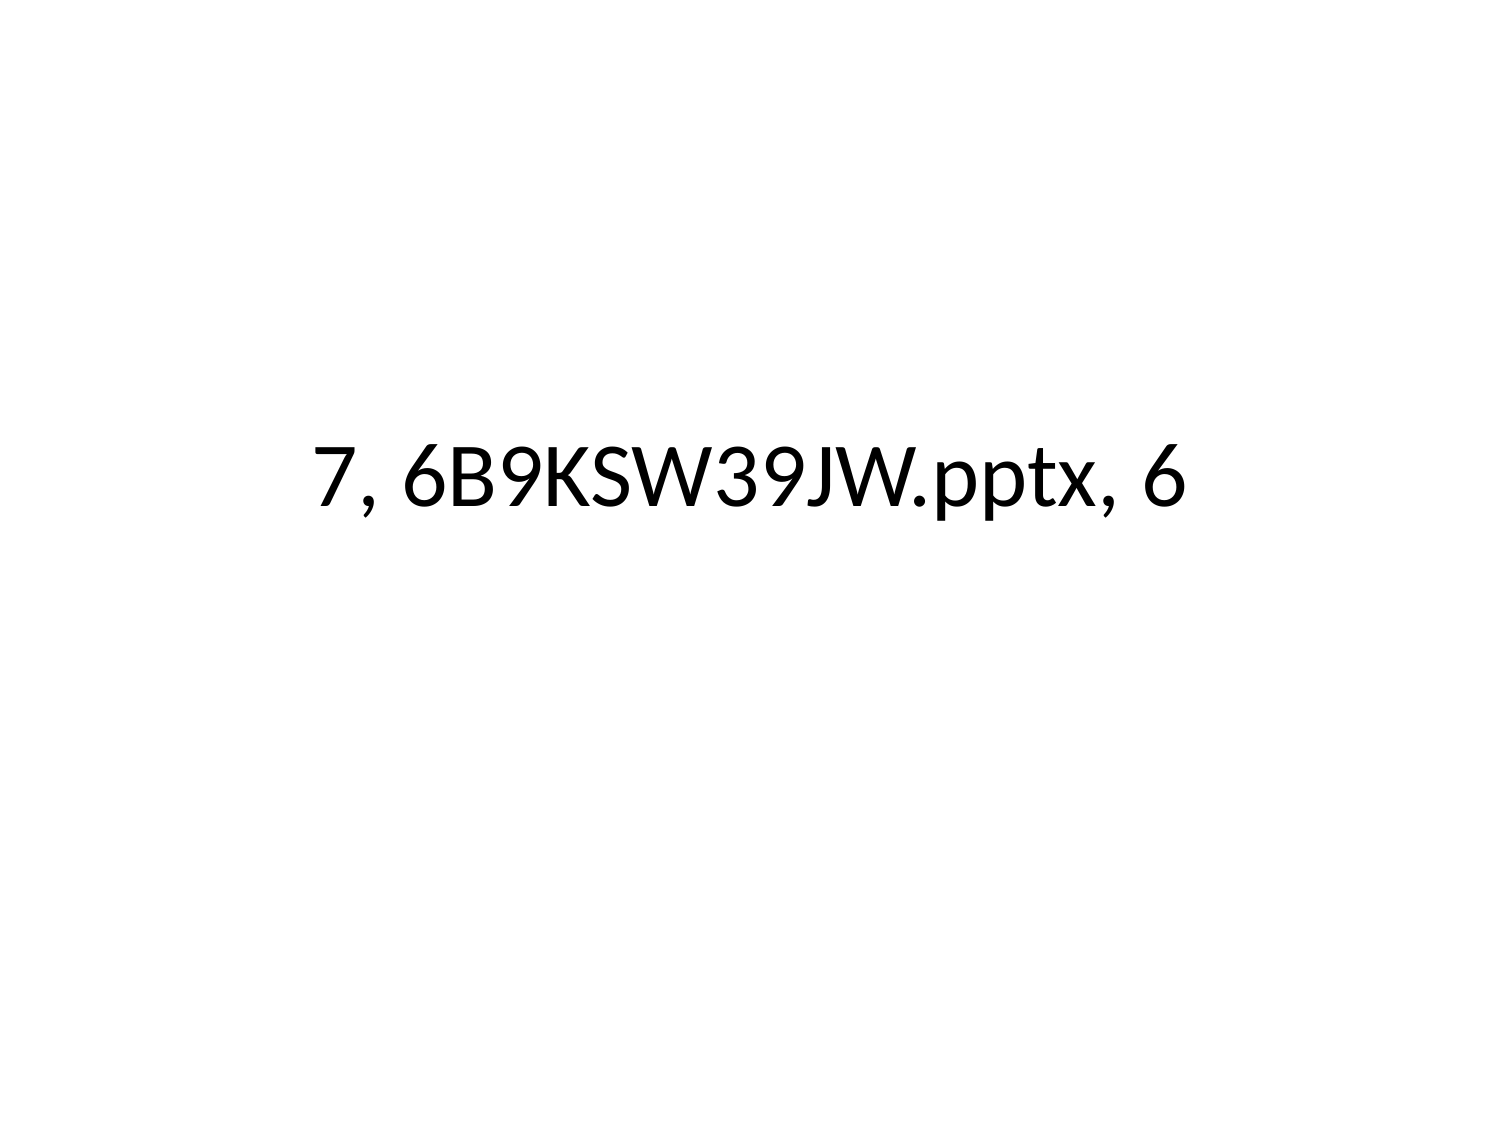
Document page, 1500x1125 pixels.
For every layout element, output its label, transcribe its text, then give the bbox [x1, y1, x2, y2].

title 7, 6B9KSW39JW.pptx, 6 [112, 349, 1388, 591]
